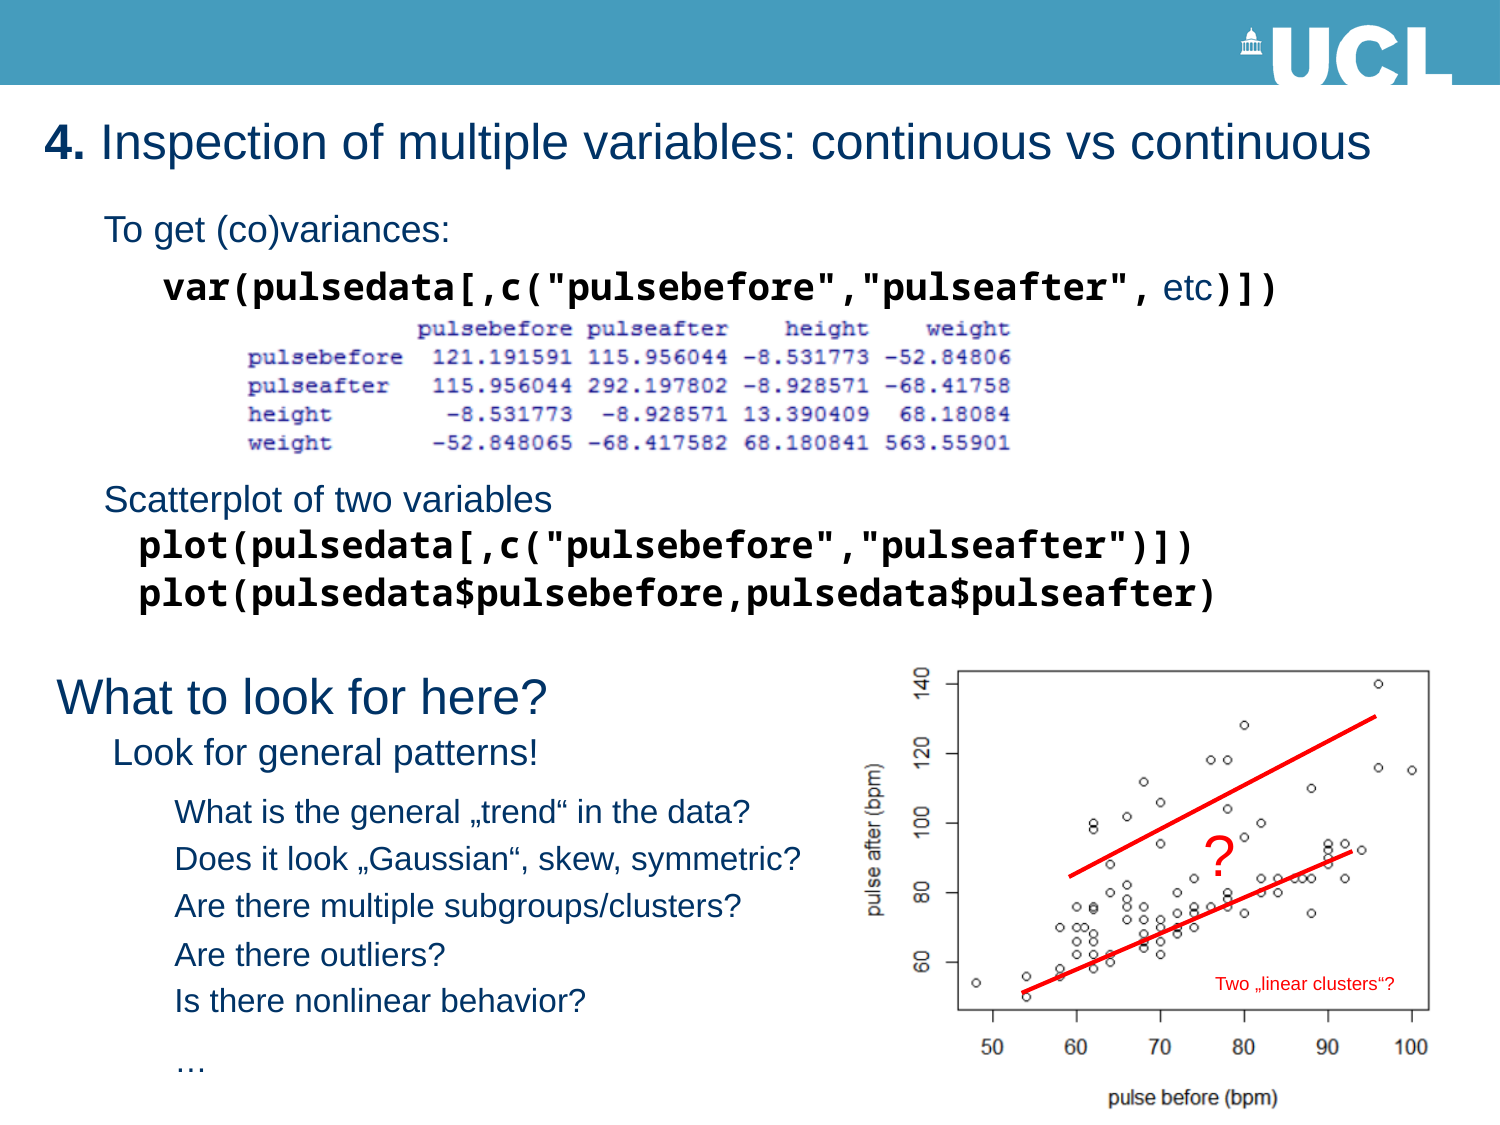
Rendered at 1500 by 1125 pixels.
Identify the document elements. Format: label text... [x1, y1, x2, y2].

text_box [1068, 715, 1377, 878]
picture [860, 619, 1448, 1125]
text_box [1021, 850, 1353, 994]
text_box What to look for here? [41, 656, 607, 740]
picture [241, 317, 1022, 457]
text_box To get (co)variances: [88, 197, 1046, 256]
text_box … [159, 1031, 242, 1090]
text_box Does it look „Gaussian“, skew, symmetric? [159, 829, 821, 888]
text_box Look for general patterns! [97, 720, 783, 779]
text_box What is the general „trend“ in the data? [159, 782, 789, 829]
picture [0, 0, 1500, 85]
text_box 4. Inspection of multiple variables: continuous vs continuous [29, 101, 1500, 185]
text_box Are there outliers? [159, 925, 790, 971]
text_box plot(pulsedata$pulsebefore,pulsedata$pulseafter) [123, 561, 1306, 621]
text_box Is there nonlinear behavior? [159, 971, 790, 1030]
text_box Are there multiple subgroups/clusters? [159, 888, 790, 925]
text_box plot(pulsedata[,c("pulsebefore","pulseafter")]) [123, 513, 1306, 561]
text_box Scatterplot of two variables [88, 468, 1046, 526]
text_box var(pulsedata[,c("pulsebefore","pulseafter", etc)]) [147, 255, 1447, 315]
